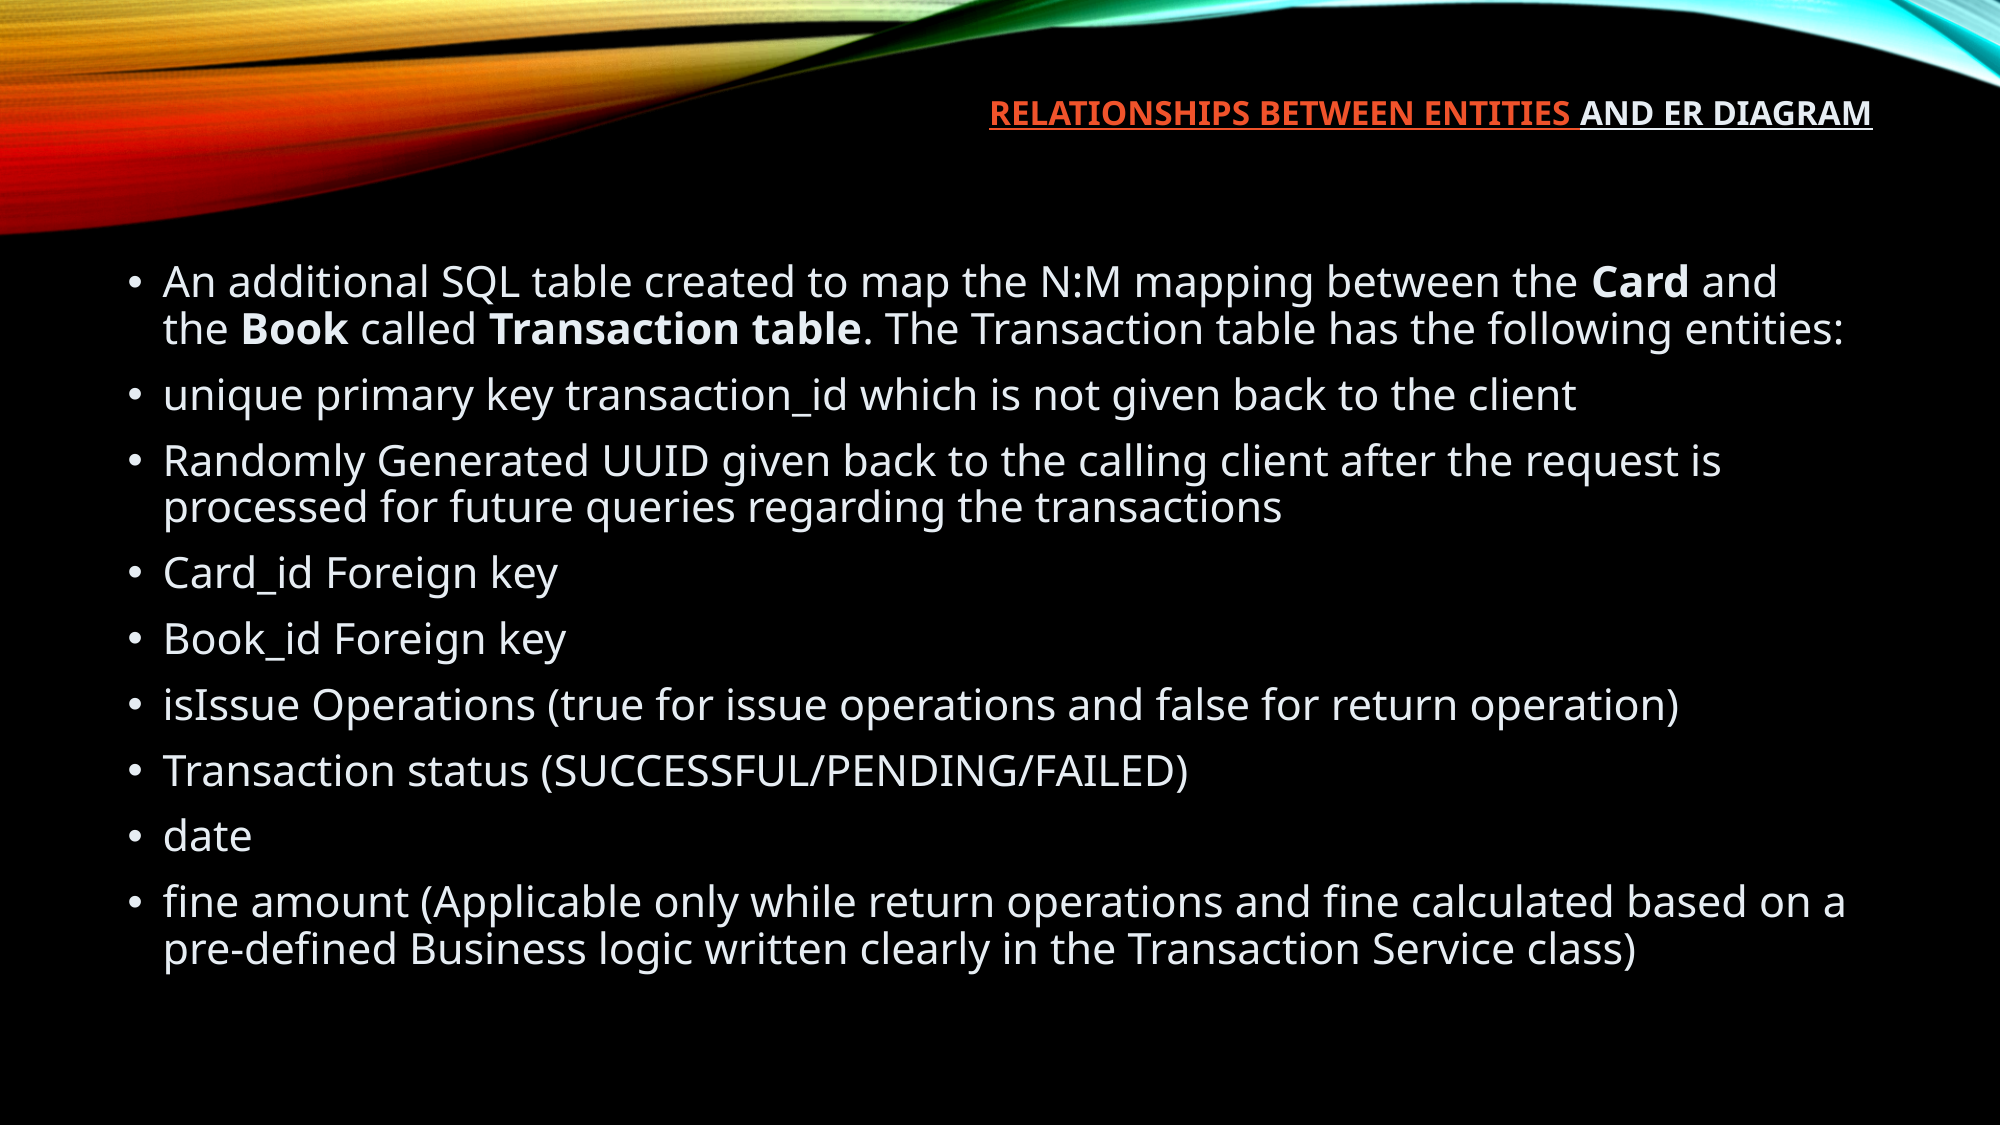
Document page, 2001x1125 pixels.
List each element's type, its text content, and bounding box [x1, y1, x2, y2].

picture [0, 0, 2000, 237]
title Relationships Between Entities and ER diagram [175, 48, 1888, 183]
list An additional SQL table created to map the N:M mapping between the Card and the Book called Transaction table. The Transaction table has the following entities: unique primary key transaction_id which is not given back to the client Randomly Generated UUID given back to the calling client after the request is processed for future queries regarding the transactions Card_id Foreign key Book_id Foreign key isIssue Operations (true for issue operations and false for return operation) Transaction status (SUCCESSFUL/PENDING/FAILED) date fine amount (Applicable only while return operations and fine calculated based on a pre-defined Business logic written clearly in the Transaction Service class) [112, 253, 1888, 1021]
